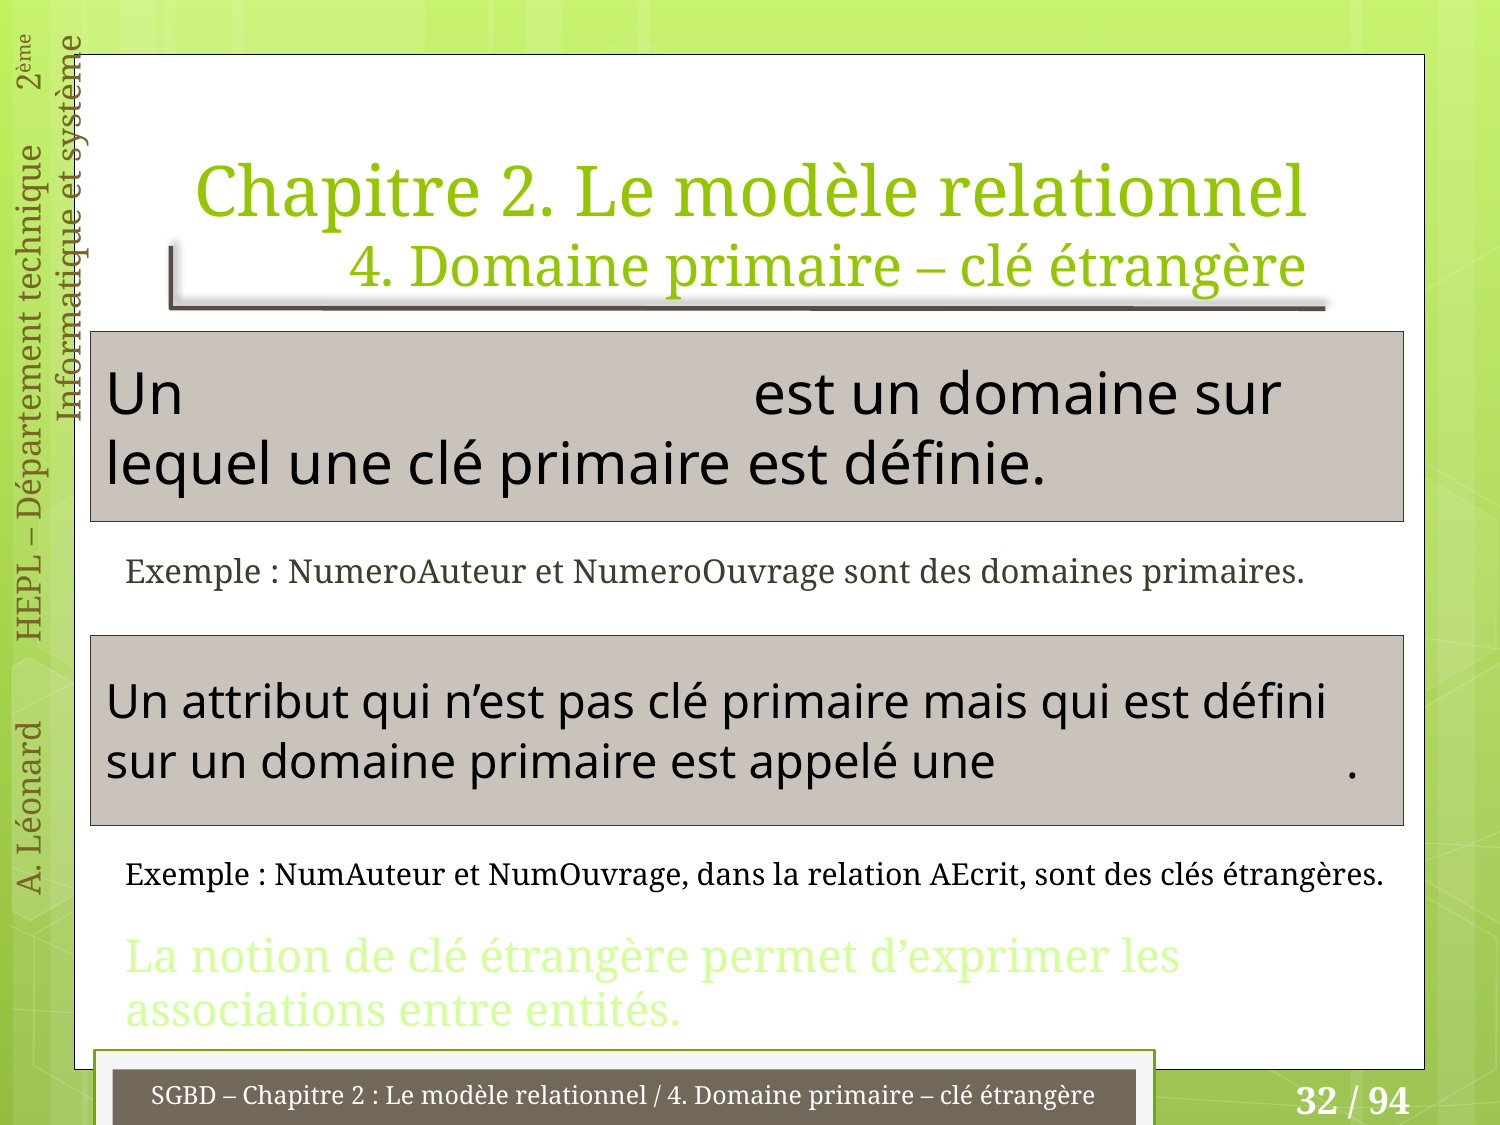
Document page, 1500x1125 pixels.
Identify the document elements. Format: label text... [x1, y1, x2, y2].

footer SGBD – Chapitre 2 : Le modèle relationnel / 4. Domaine primaire – clé étrangère [112, 1067, 1136, 1125]
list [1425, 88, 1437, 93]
text_box Un attribut qui n’est pas clé primaire mais qui est défini sur un domaine primaire est appelé une clé étrangère. [90, 635, 1404, 826]
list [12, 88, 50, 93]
text_box Exemple : NumAuteur et NumOuvrage, dans la relation AEcrit, sont des clés étrangères. La notion de clé étrangère permet d’exprimer les associations entre entités. [110, 837, 1423, 1054]
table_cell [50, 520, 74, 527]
table_cell Tartempion [1437, 520, 1476, 527]
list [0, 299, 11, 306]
list Exemple : NumeroAuteur et NumeroOuvrage sont des domaines primaires. [110, 538, 1423, 604]
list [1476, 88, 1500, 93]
title Chapitre 2. Le modèle relationnel 4. Domaine primaire – clé étrangère [171, 118, 1324, 306]
text_box Un domaine primaire est un domaine sur lequel une clé primaire est définie. [90, 331, 1404, 522]
